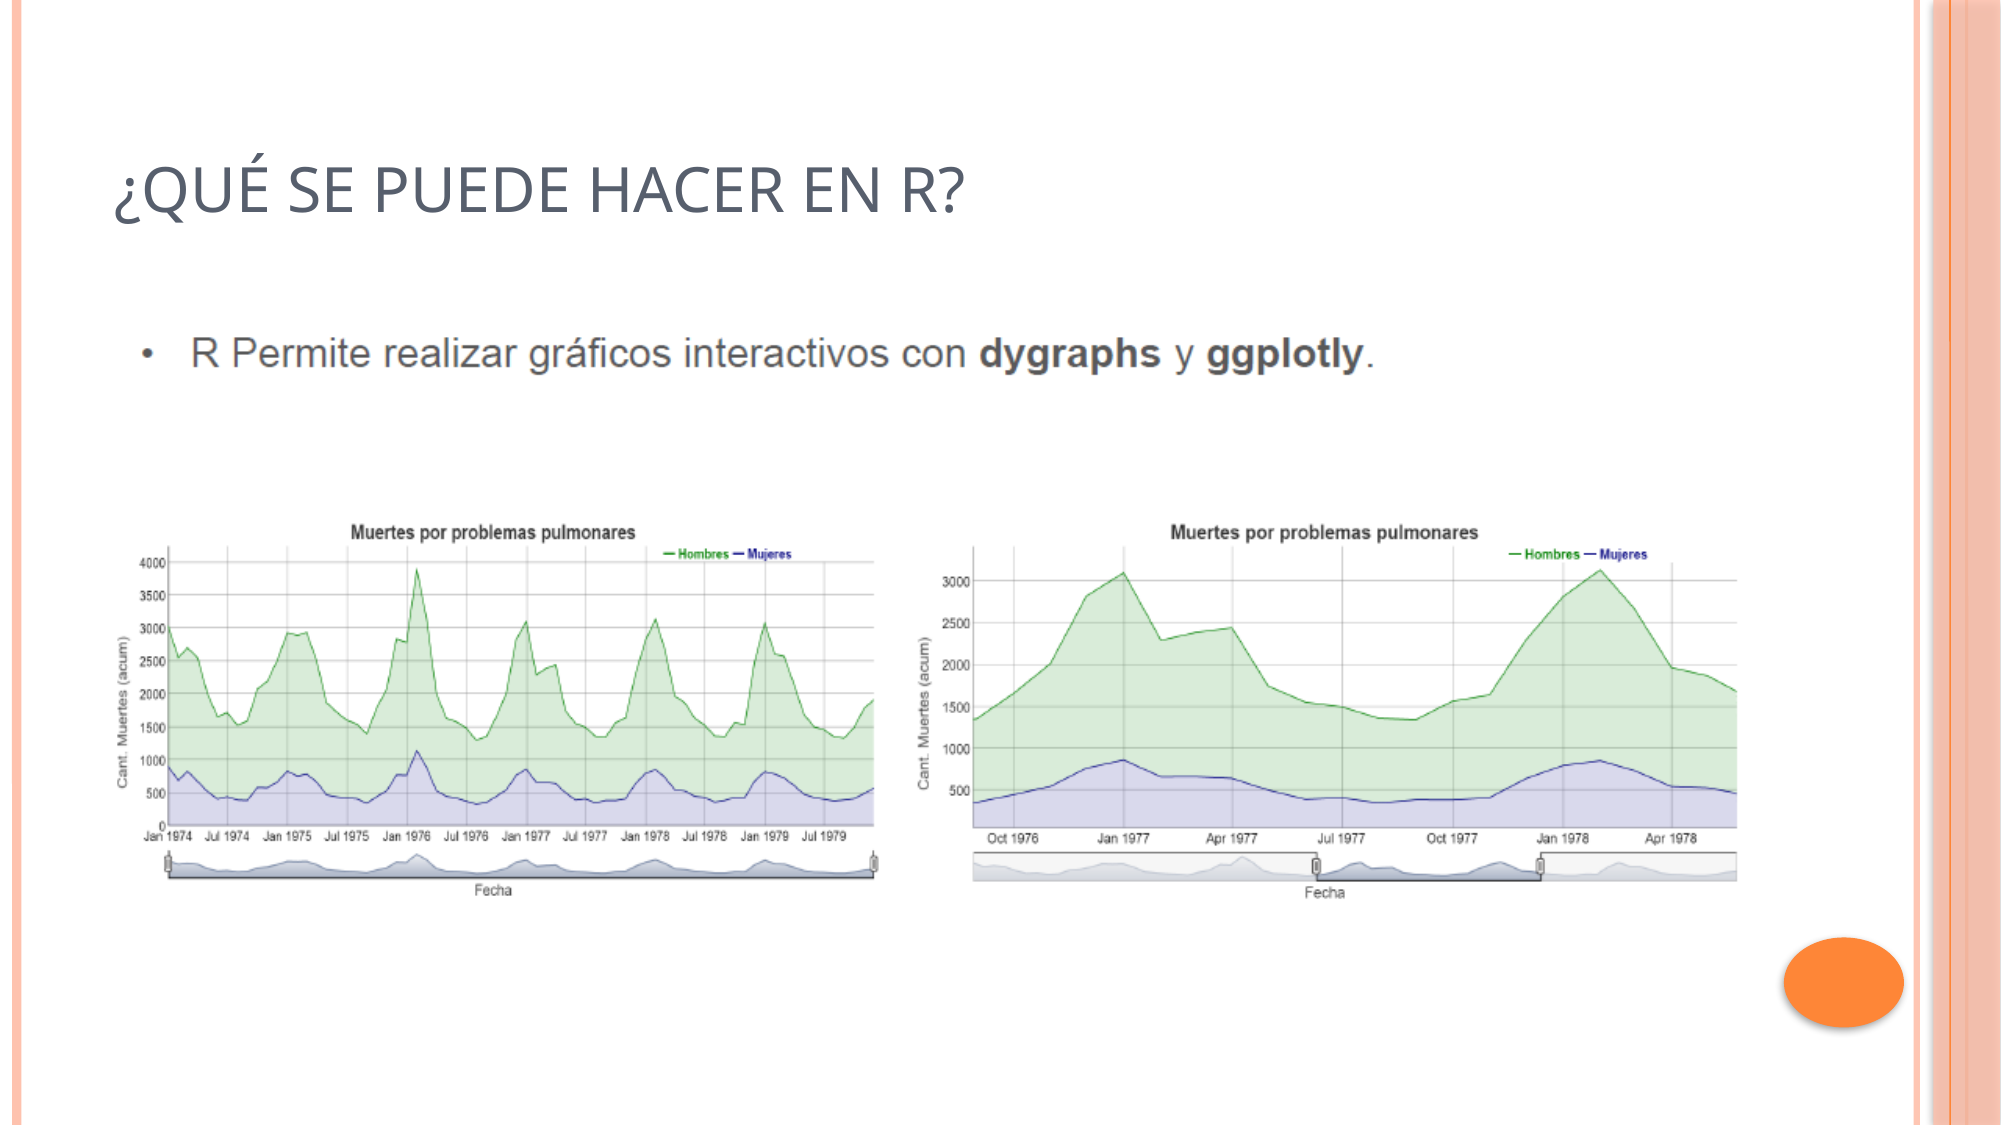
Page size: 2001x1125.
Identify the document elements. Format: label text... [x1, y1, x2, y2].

picture [115, 321, 1753, 911]
title ¿Qué se puede hacer en r? [99, 45, 1734, 233]
